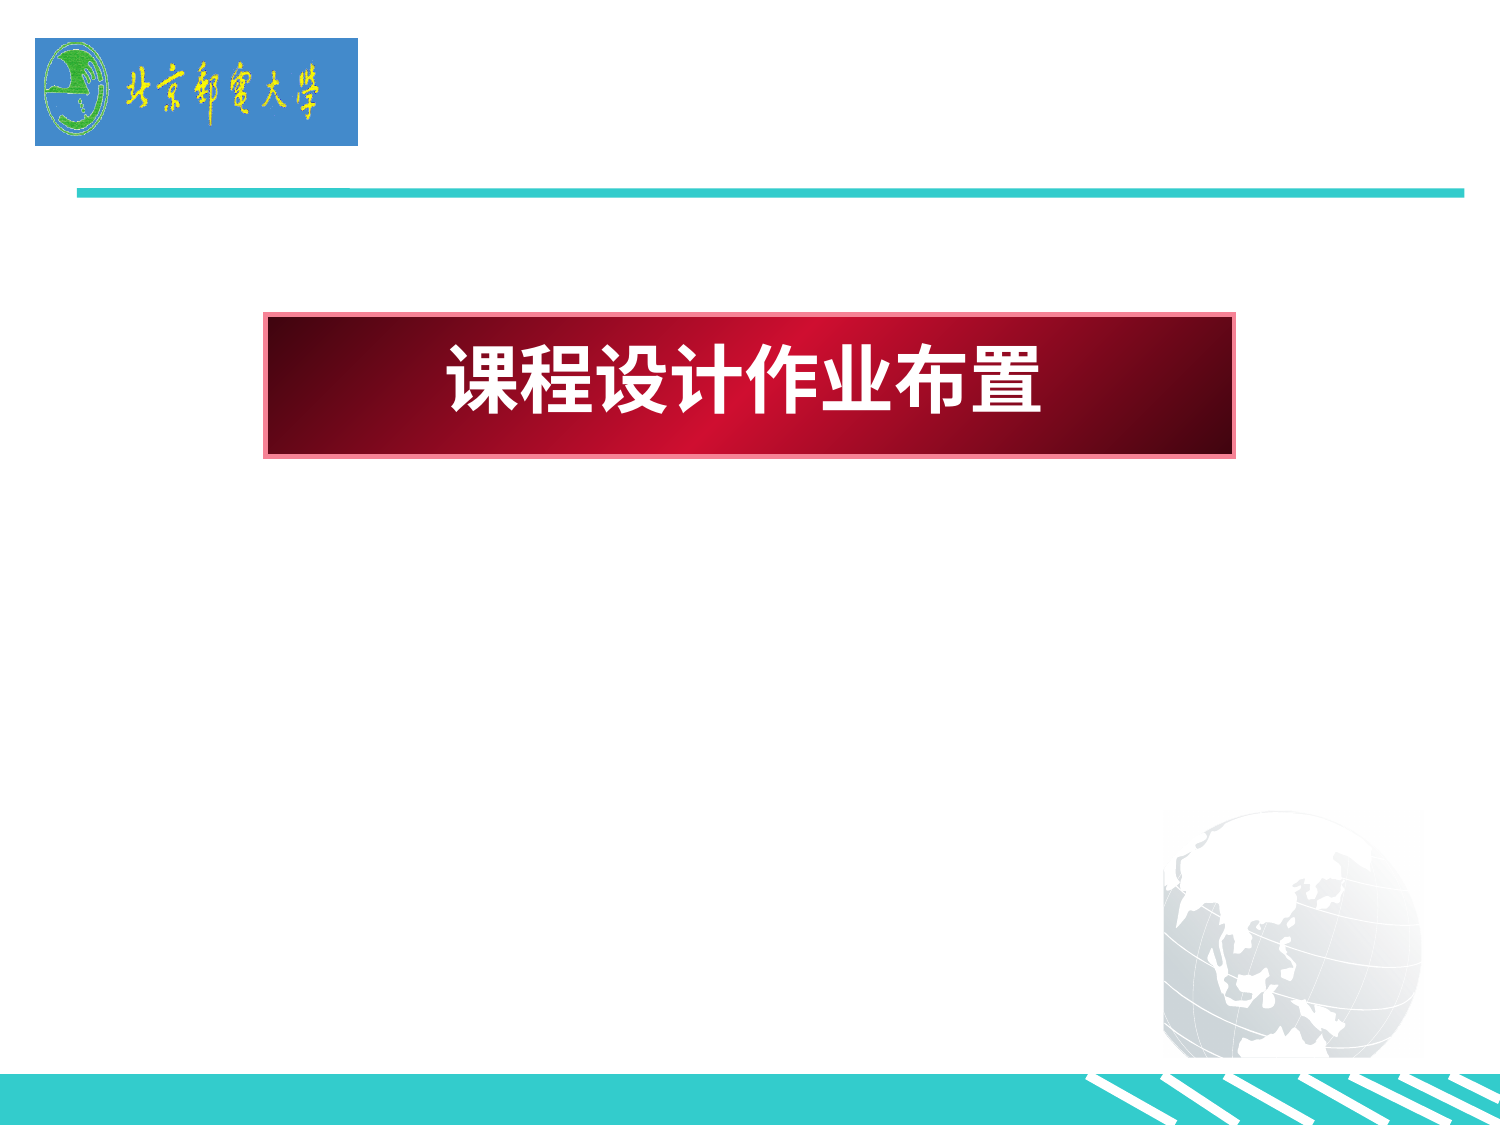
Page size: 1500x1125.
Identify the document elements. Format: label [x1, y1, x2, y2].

picture [1163, 810, 1424, 1060]
text_box [265, 314, 1235, 457]
picture [34, 37, 358, 146]
